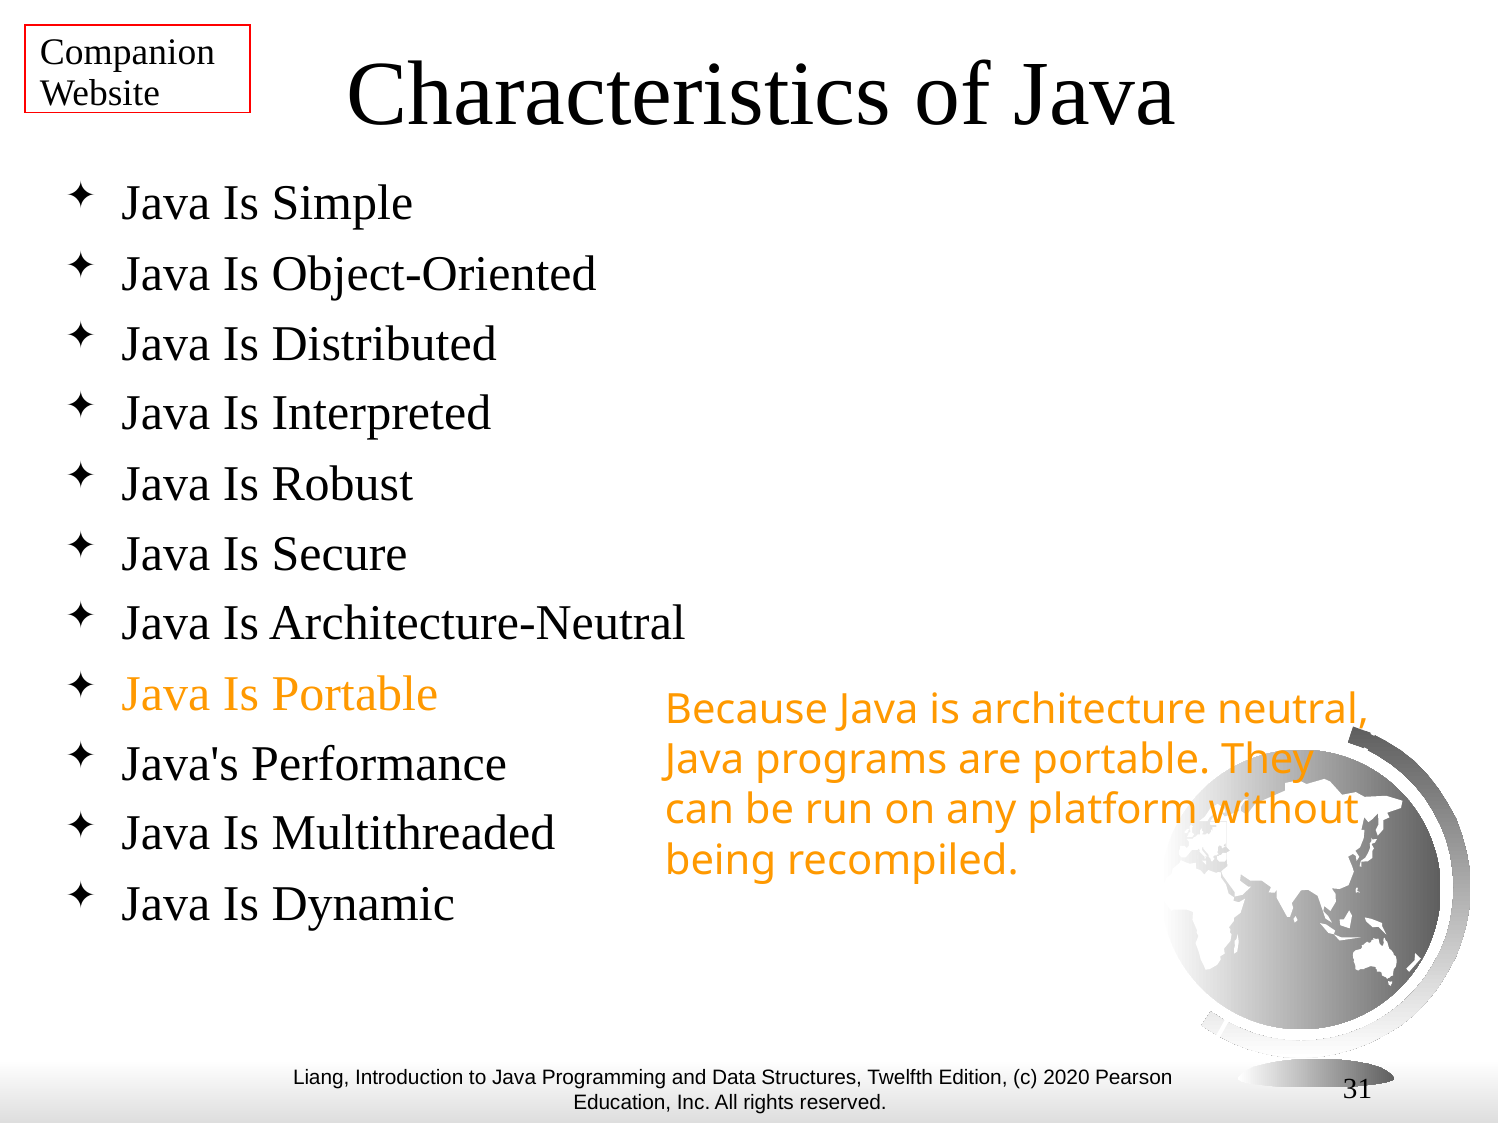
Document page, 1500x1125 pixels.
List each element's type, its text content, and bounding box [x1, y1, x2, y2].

title Characteristics of Java [112, 37, 1413, 138]
slide_number 31 [1074, 1049, 1388, 1125]
list Java Is Simple Java Is Object-Oriented Java Is Distributed Java Is Interpreted Java Is Robust Java Is Secure Java Is Architecture-Neutral Java Is Portable Java's Performance Java Is Multithreaded Java Is Dynamic [50, 162, 713, 1025]
text_box Companion Website [24, 24, 250, 113]
text_box Because Java is architecture neutral, Java programs are portable. They can be run on any platform without being recompiled. [649, 674, 1400, 890]
